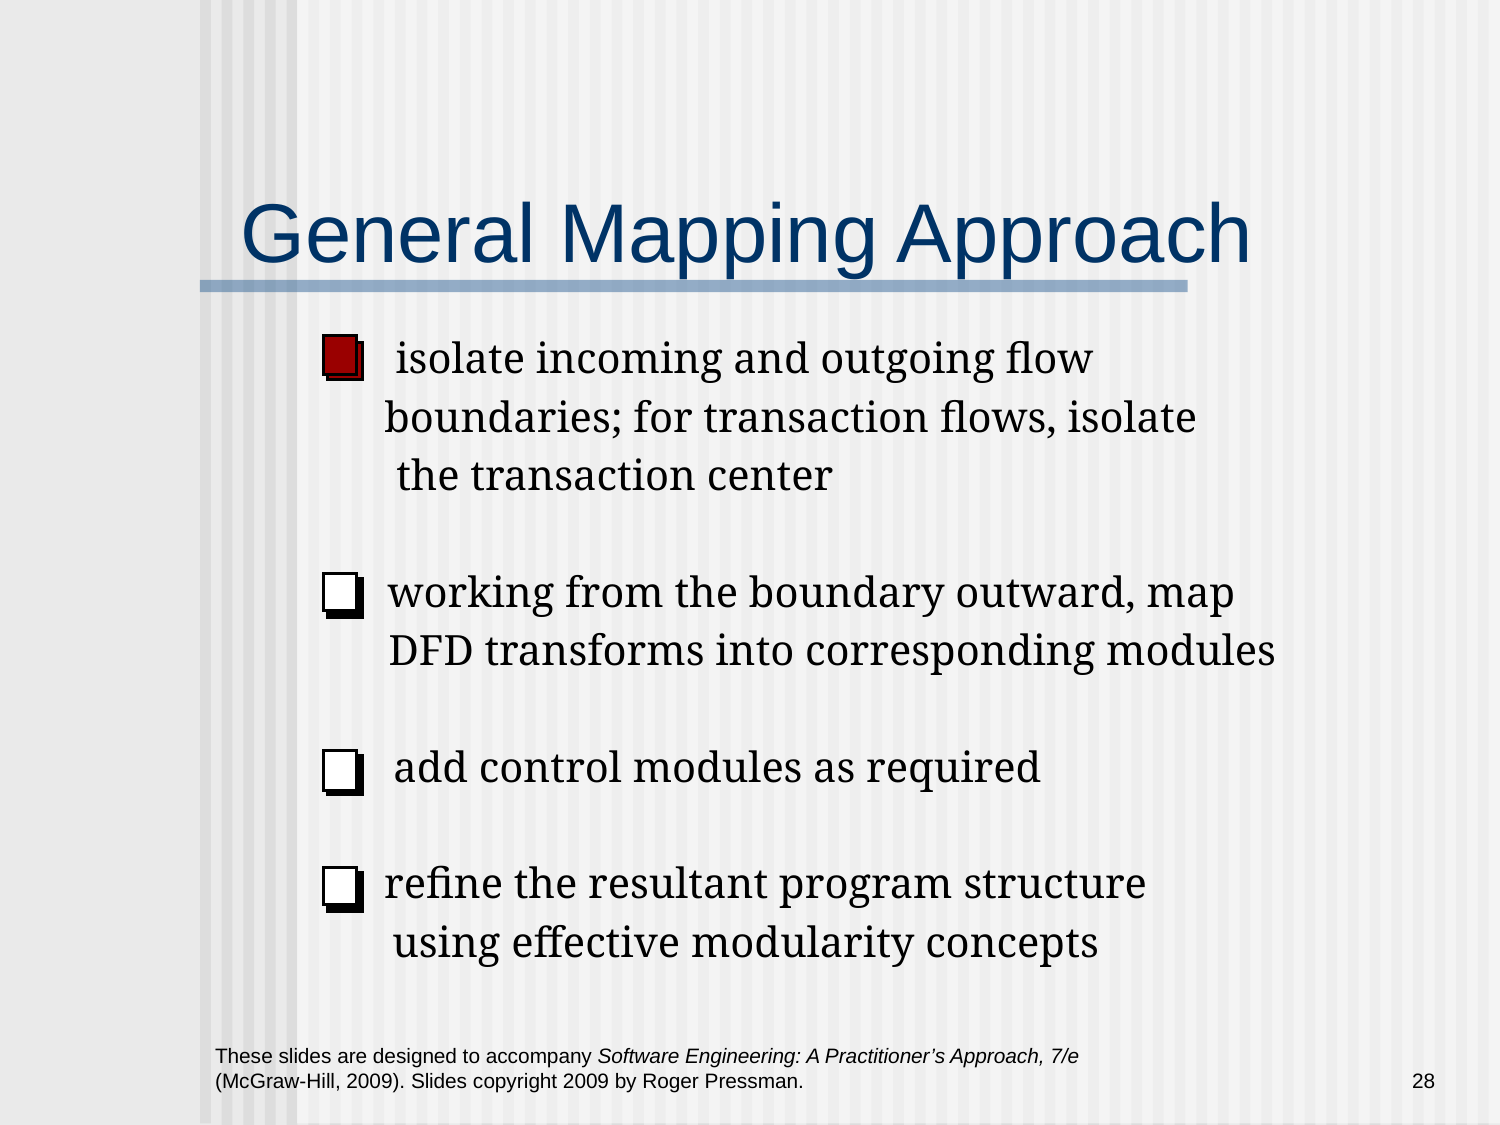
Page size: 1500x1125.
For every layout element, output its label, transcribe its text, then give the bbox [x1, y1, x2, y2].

text_box using effective modularity concepts [392, 921, 1099, 967]
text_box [323, 334, 364, 380]
footer These slides are designed to accompany Software Engineering: A Practitioner’s Approach, 7/e (McGraw-Hill, 2009). Slides copyright 2009 by Roger Pressman. [199, 1024, 1101, 1101]
slide_number 28 [1237, 1024, 1451, 1101]
text_box add control modules as required [393, 746, 1042, 792]
text_box the transaction center [396, 454, 834, 500]
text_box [323, 867, 364, 913]
text_box isolate incoming and outgoing flow [395, 337, 1105, 383]
text_box boundaries; for transaction flows, isolate [384, 396, 1209, 442]
title General Mapping Approach [229, 174, 1271, 372]
text_box DFD transforms into corresponding modules [388, 629, 1277, 675]
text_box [323, 573, 364, 618]
text_box refine the resultant program structure [384, 863, 1148, 909]
text_box working from the boundary outward, map [387, 571, 1236, 617]
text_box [323, 750, 364, 796]
